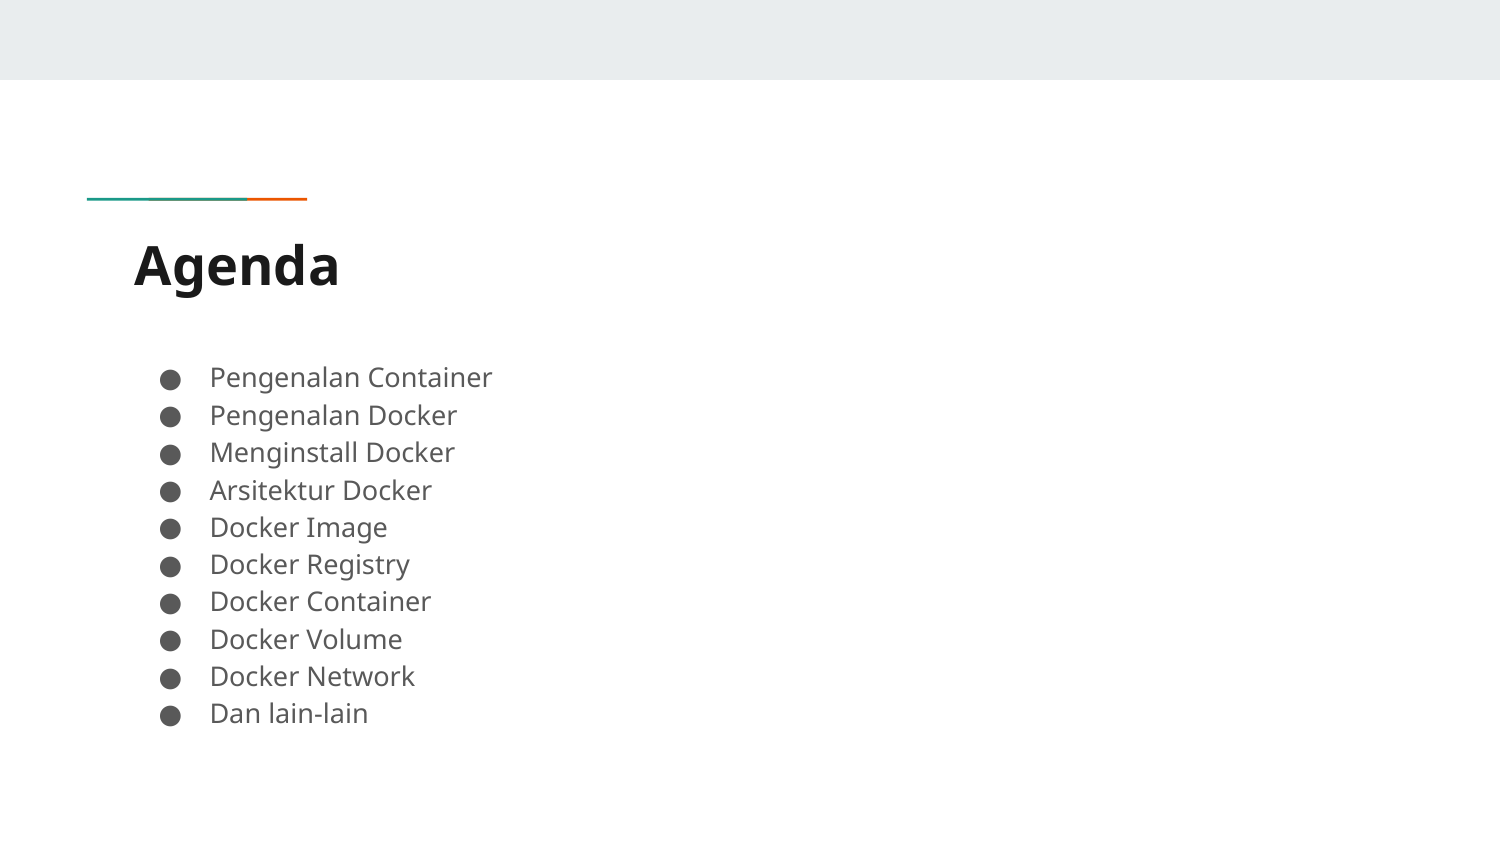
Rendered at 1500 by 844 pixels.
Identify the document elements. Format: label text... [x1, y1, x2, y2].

list Pengenalan Container Pengenalan Docker Menginstall Docker Arsitektur Docker Docker Image Docker Registry Docker Container Docker Volume Docker Network Dan lain-lain [119, 341, 1381, 712]
title Agenda [119, 216, 1381, 305]
